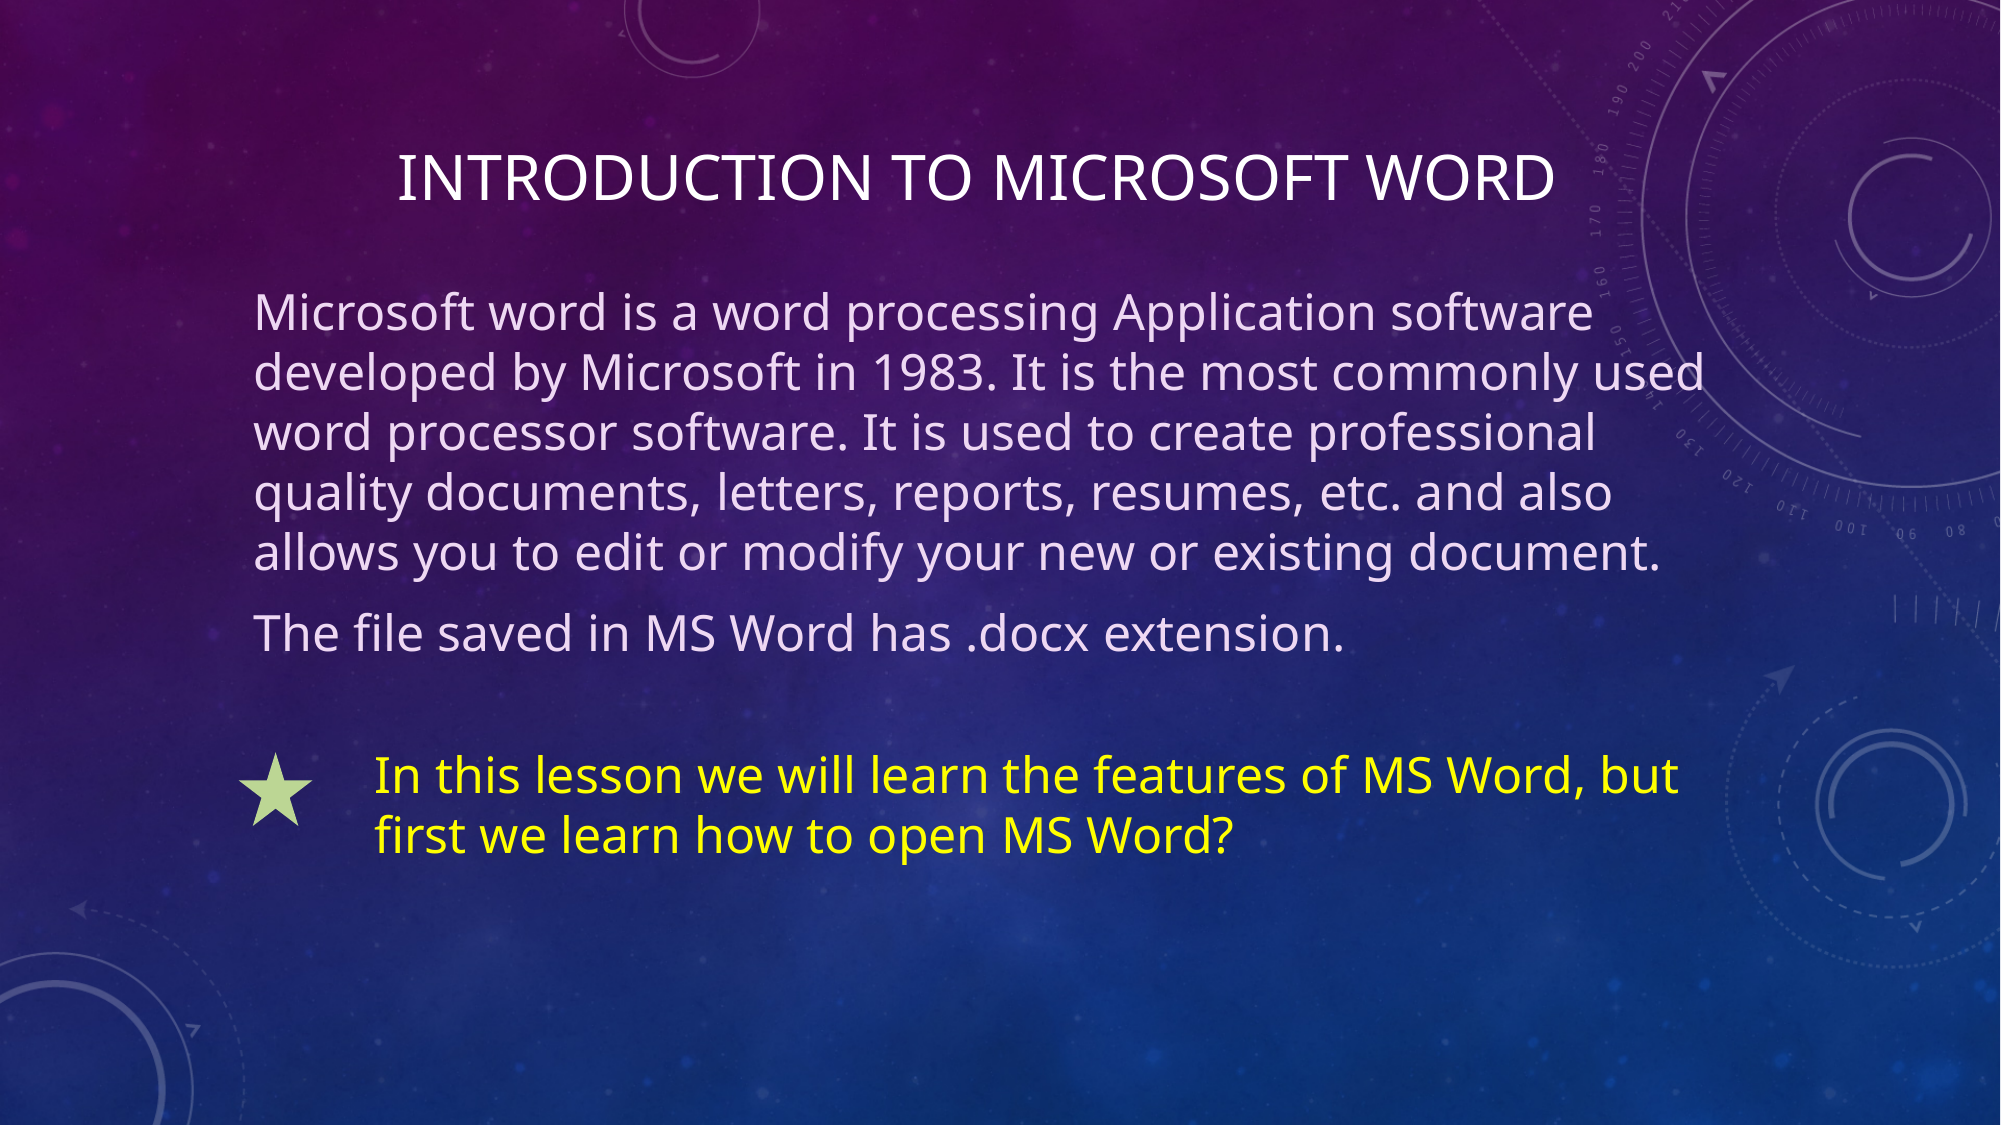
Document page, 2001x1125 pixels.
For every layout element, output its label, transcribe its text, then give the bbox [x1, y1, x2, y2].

list Microsoft word is a word processing Application software developed by Microsoft in 1983. It is the most commonly used word processor software. It is used to create professional quality documents, letters, reports, resumes, etc. and also allows you to edit or modify your new or existing document. The file saved in MS Word has .docx extension. [238, 306, 1775, 716]
title introduction To Microsoft Word [382, 96, 1631, 254]
text_box [237, 750, 314, 828]
text_box In this lesson we will learn the features of MS Word, but first we learn how to open MS Word? [359, 736, 1775, 871]
picture [0, 0, 2001, 1125]
